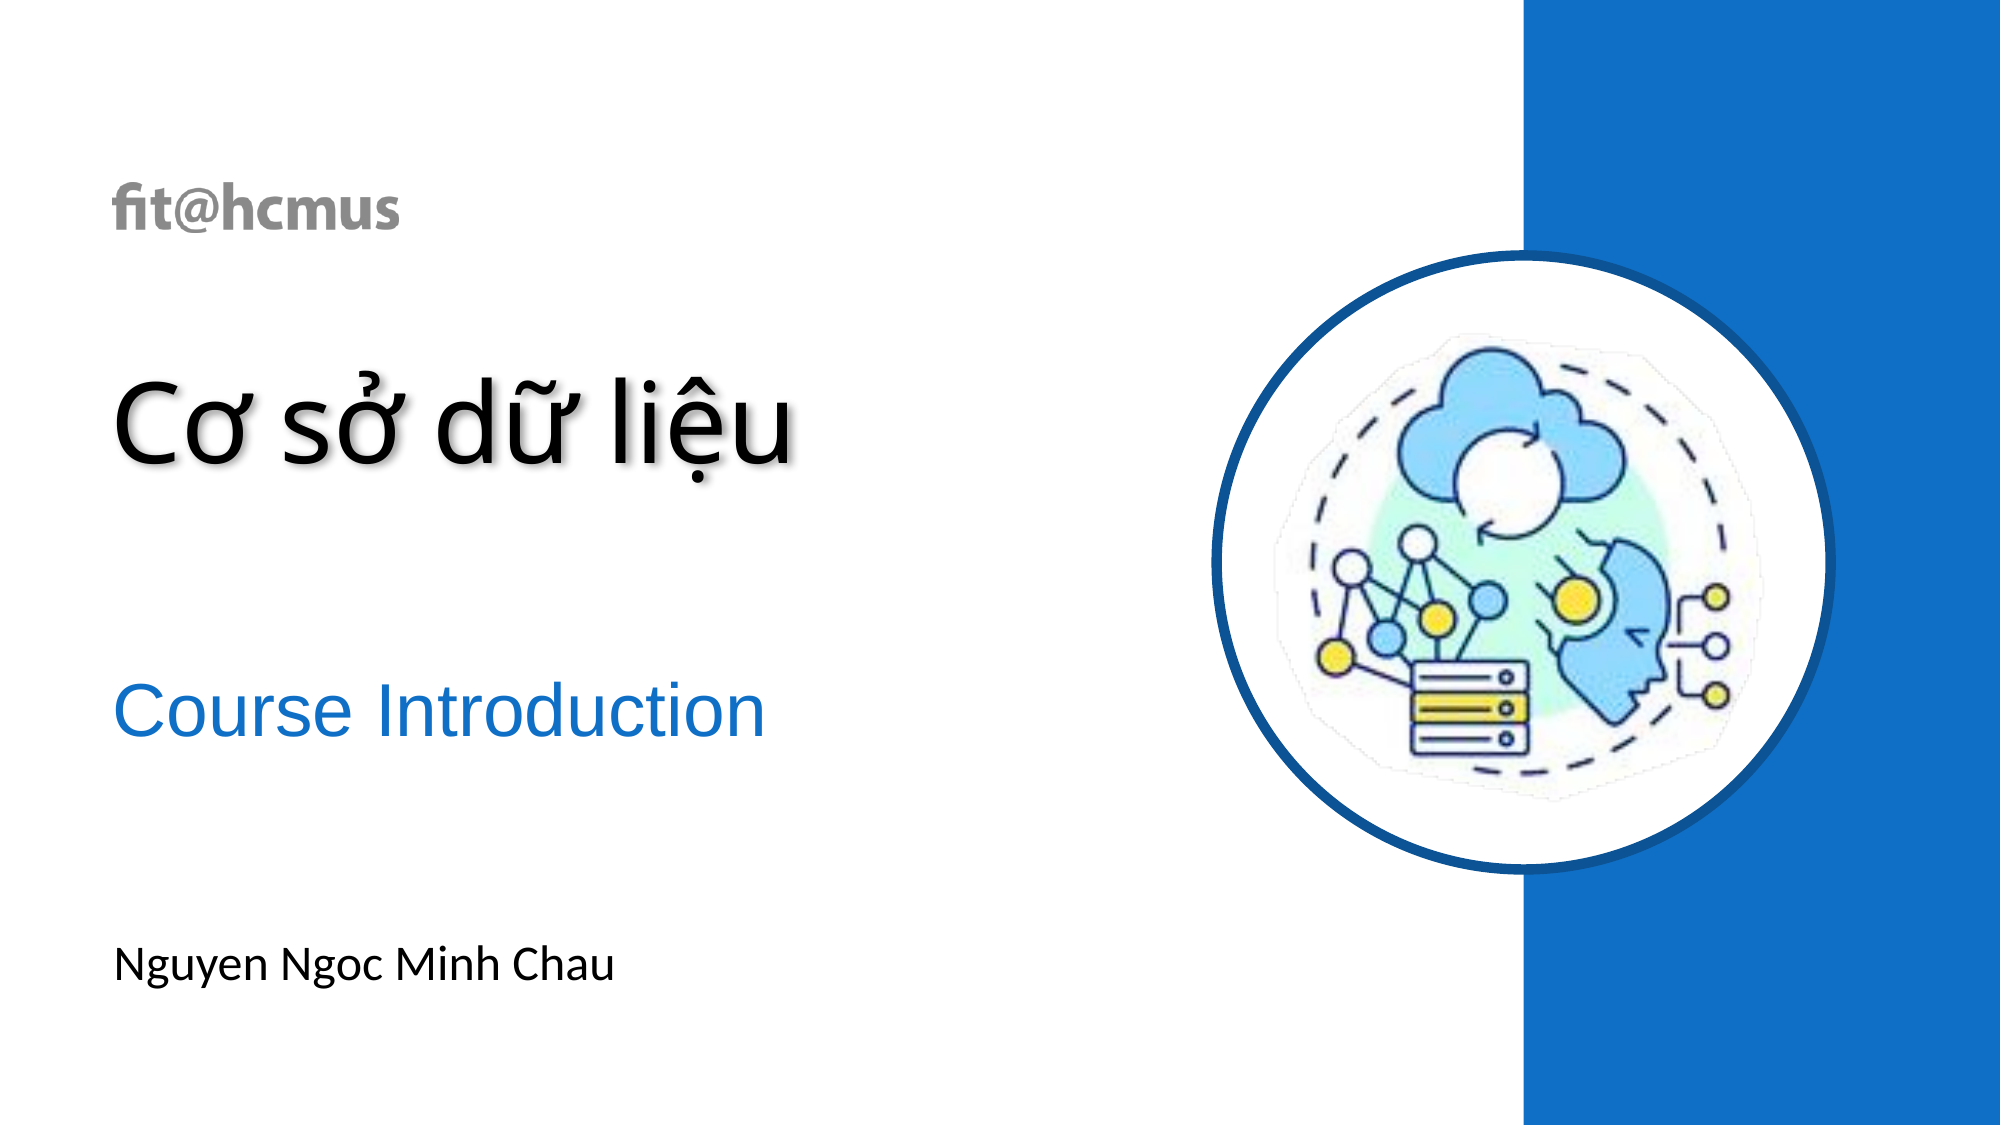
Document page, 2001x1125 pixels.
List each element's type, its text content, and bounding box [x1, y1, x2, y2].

picture [1214, 255, 1829, 870]
title Course Introduction [112, 631, 1307, 783]
